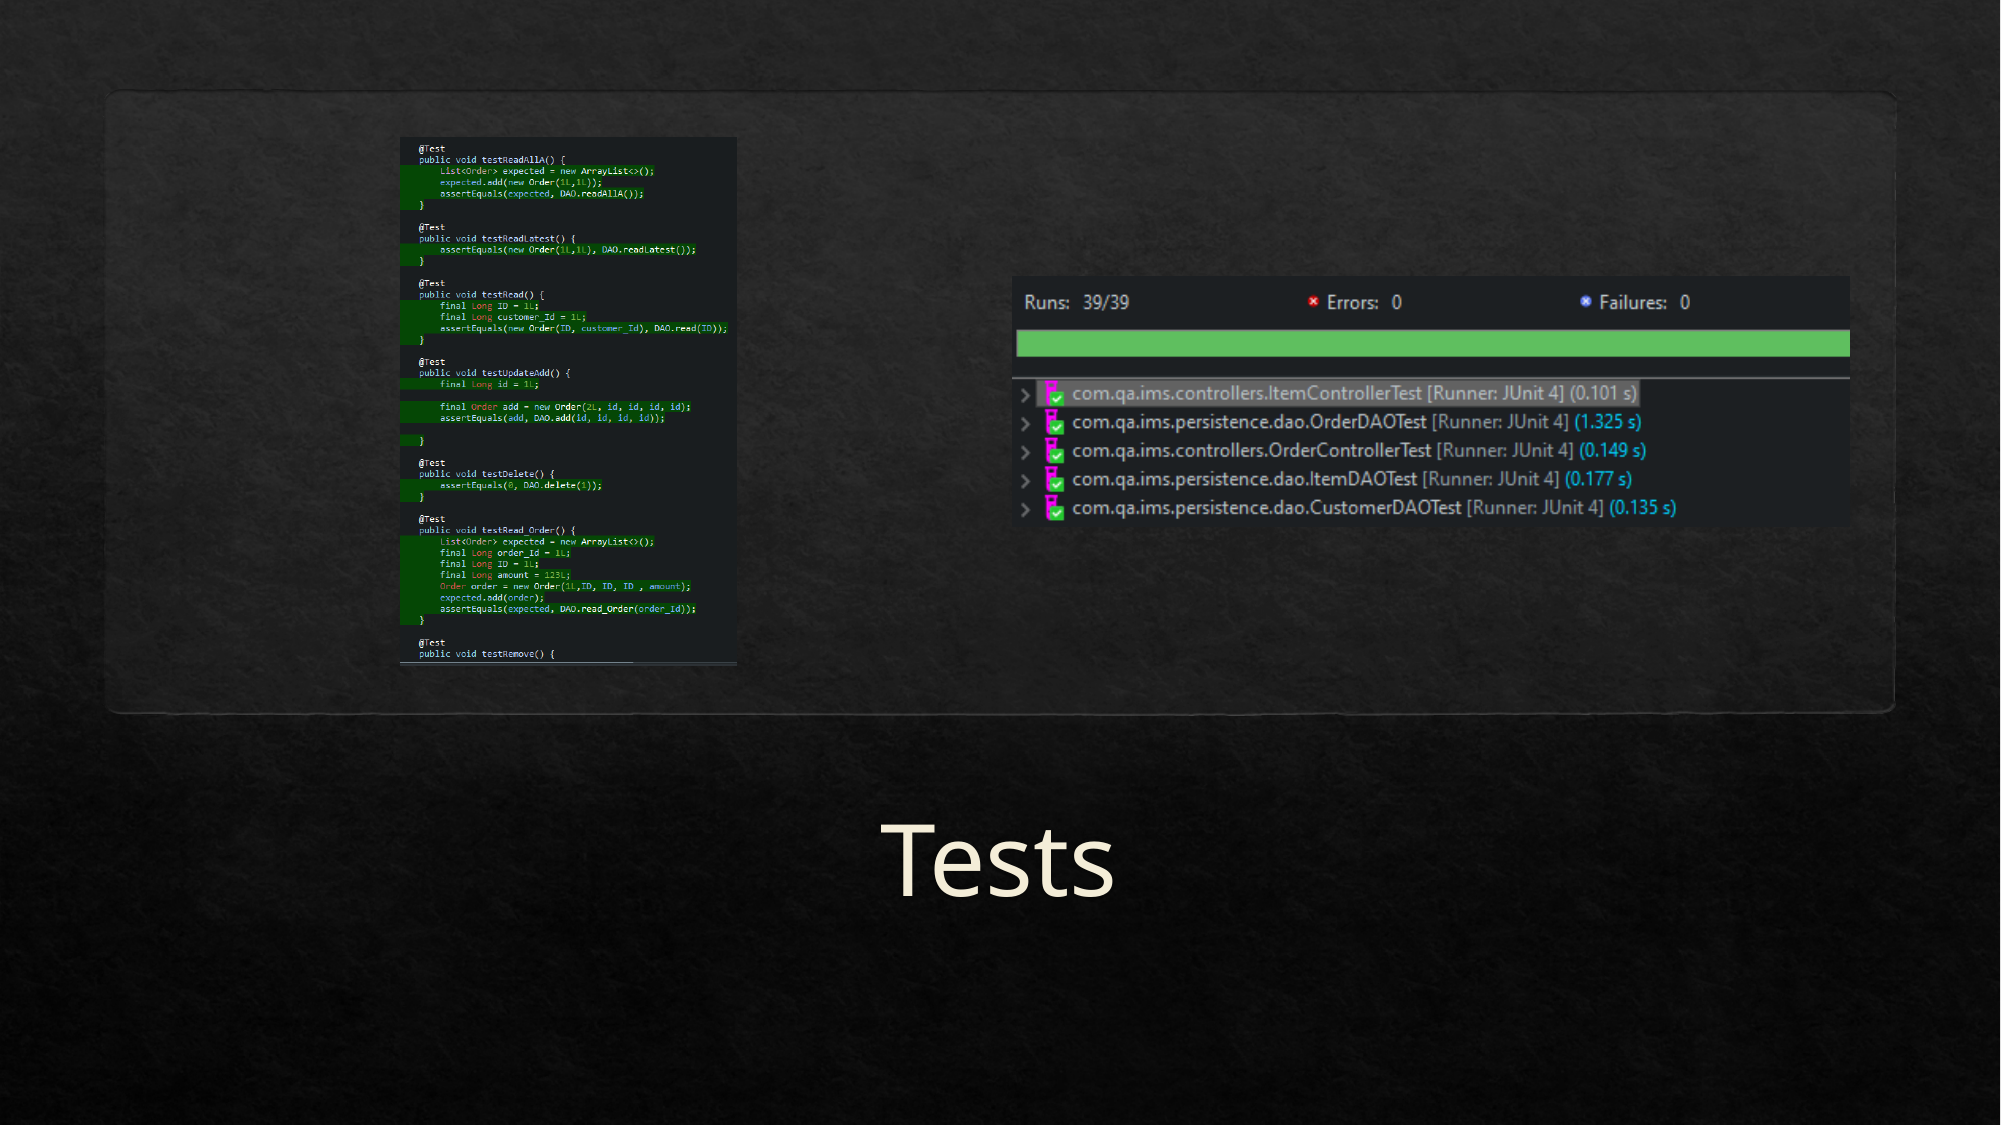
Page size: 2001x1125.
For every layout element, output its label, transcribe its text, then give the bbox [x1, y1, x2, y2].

title Tests [224, 740, 1774, 926]
picture [102, 89, 1898, 717]
